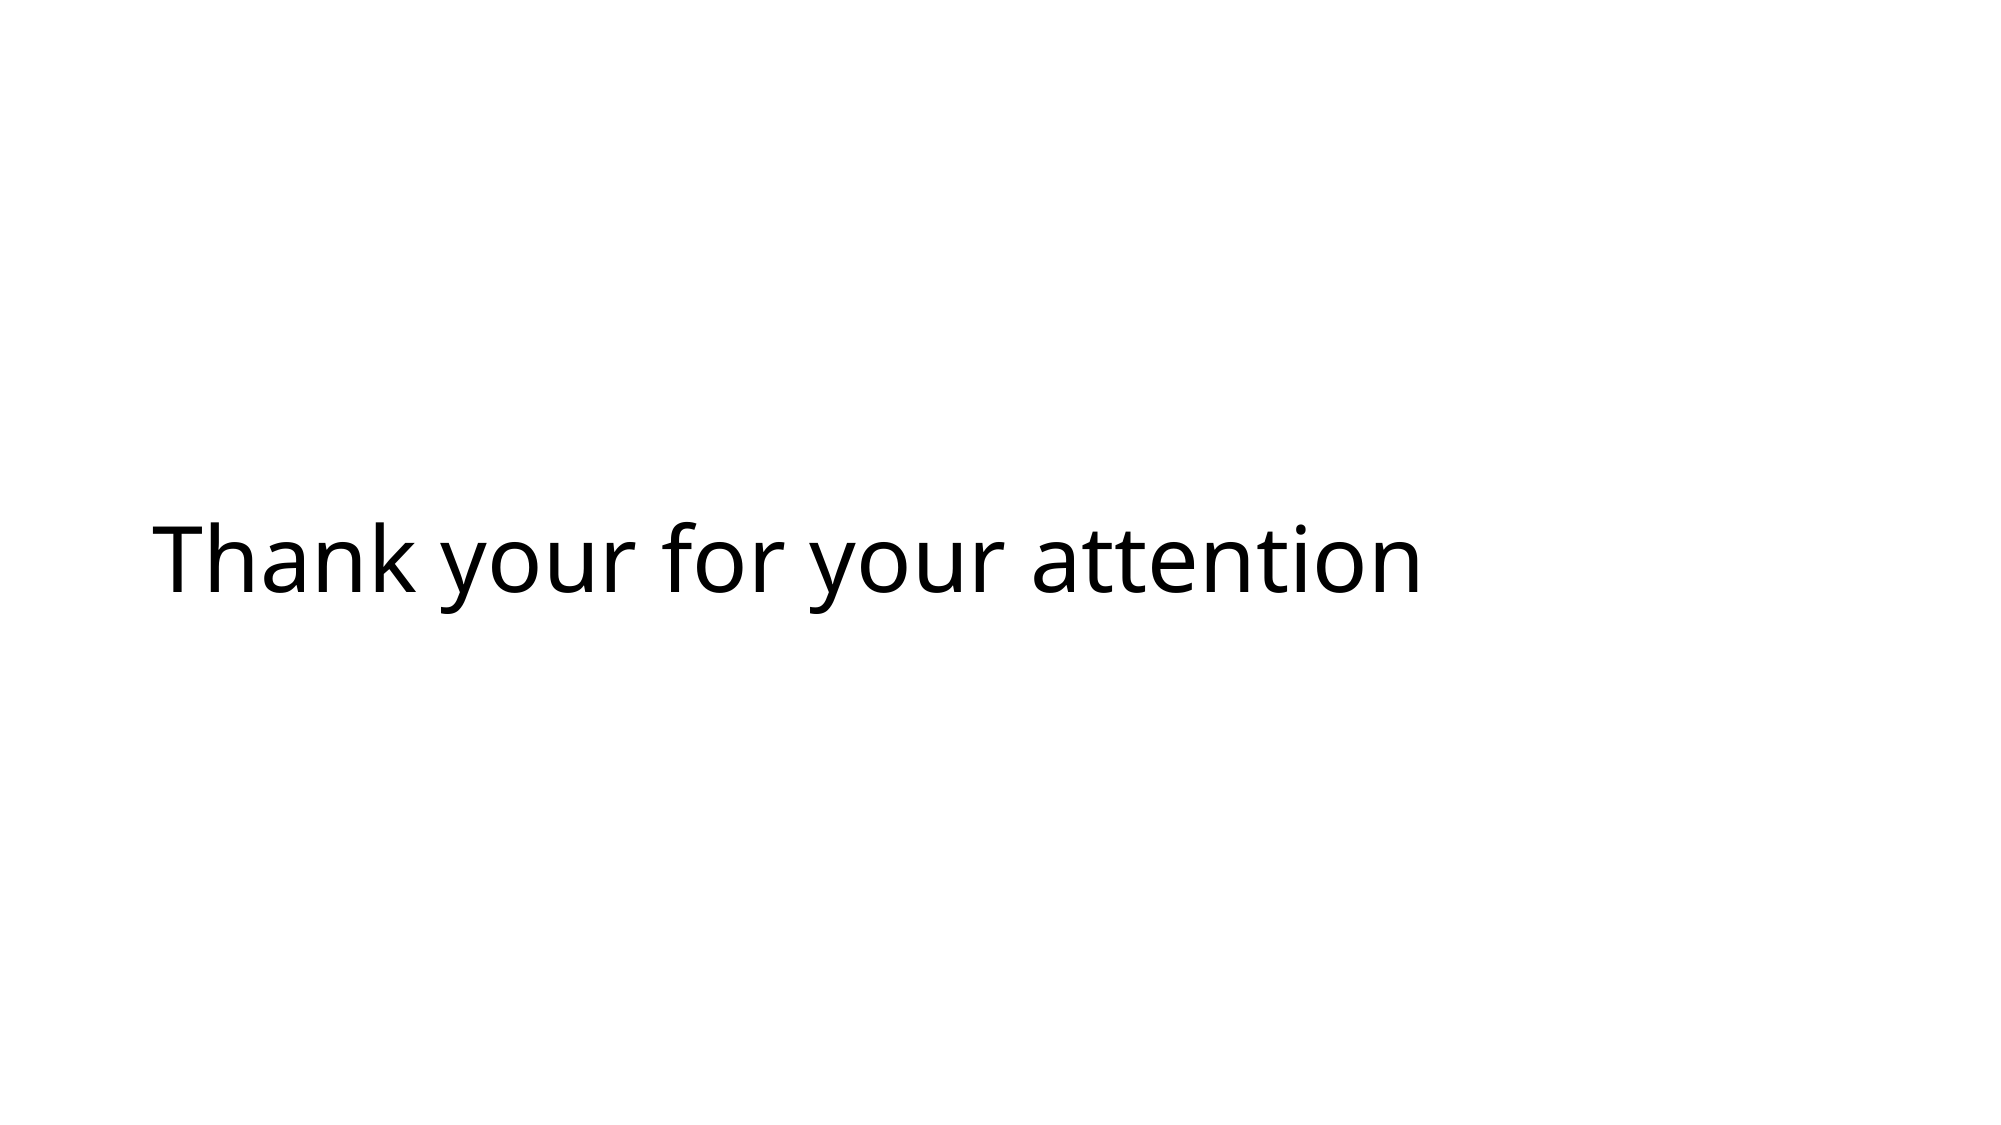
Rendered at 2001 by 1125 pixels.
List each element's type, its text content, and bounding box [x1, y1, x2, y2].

title Thank your for your attention [137, 453, 1863, 672]
